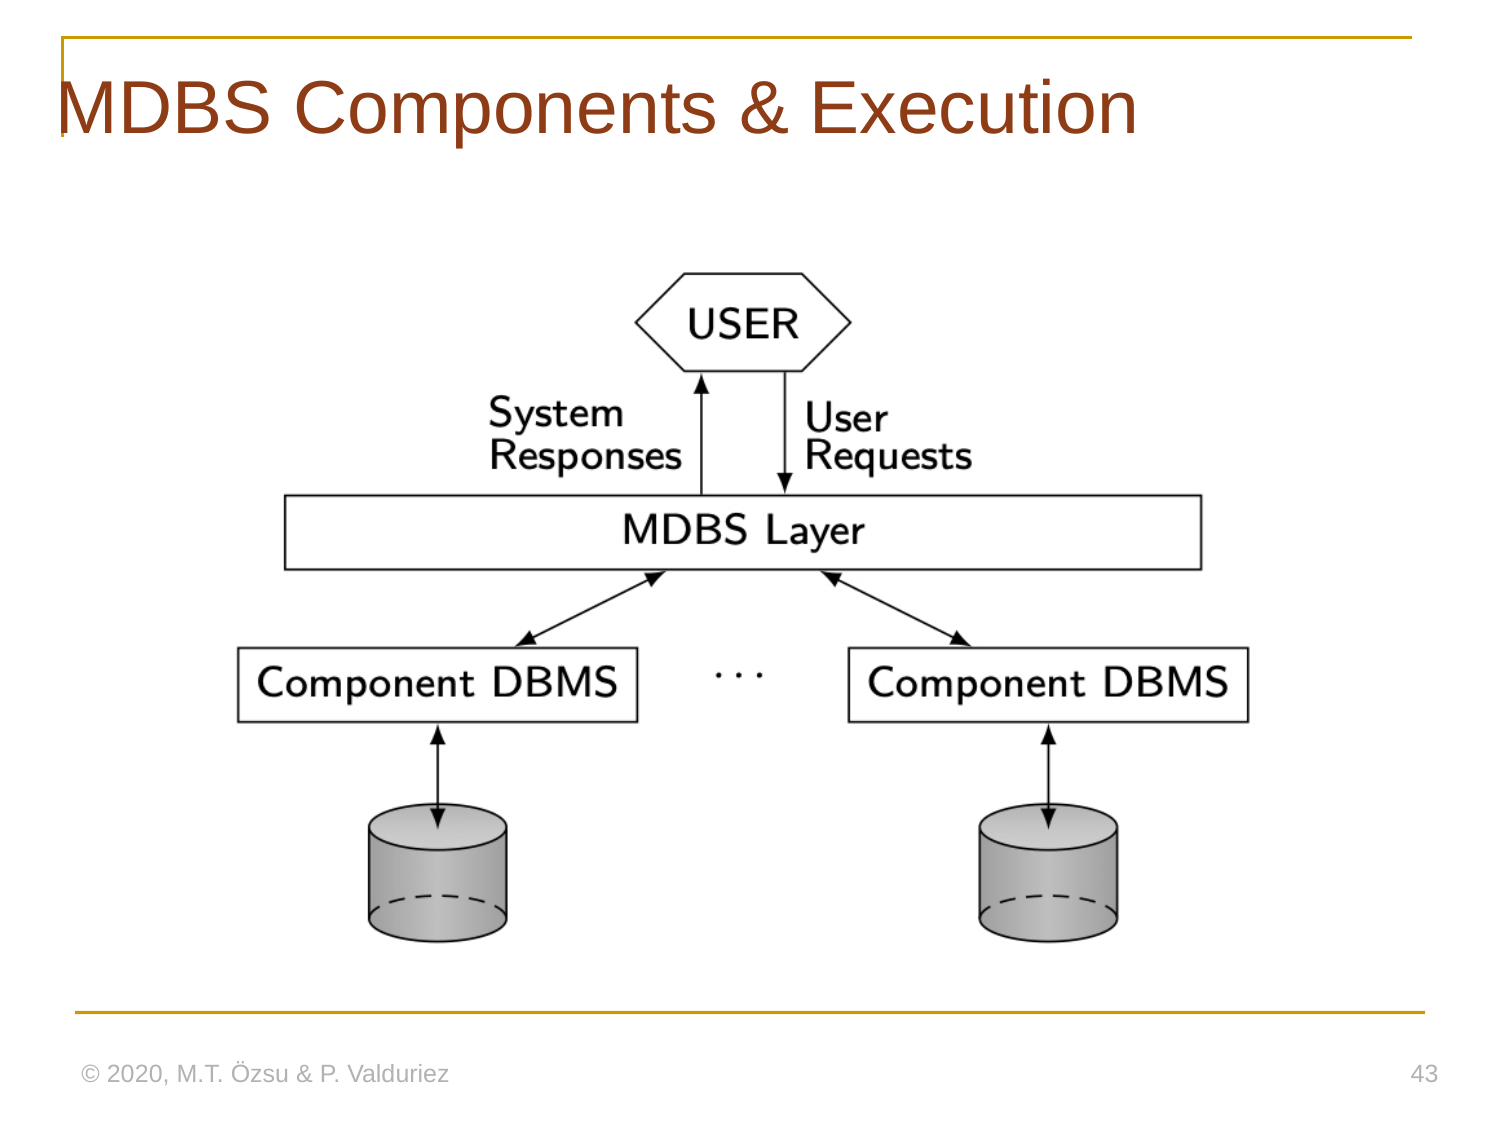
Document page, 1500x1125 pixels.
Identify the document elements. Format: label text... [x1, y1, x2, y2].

title MDBS Components & Execution [40, 50, 1482, 238]
picture [221, 256, 1282, 977]
slide_number 43 [1116, 1042, 1454, 1103]
footer © 2020, M.T. Özsu & P. Valduriez [66, 1042, 573, 1103]
